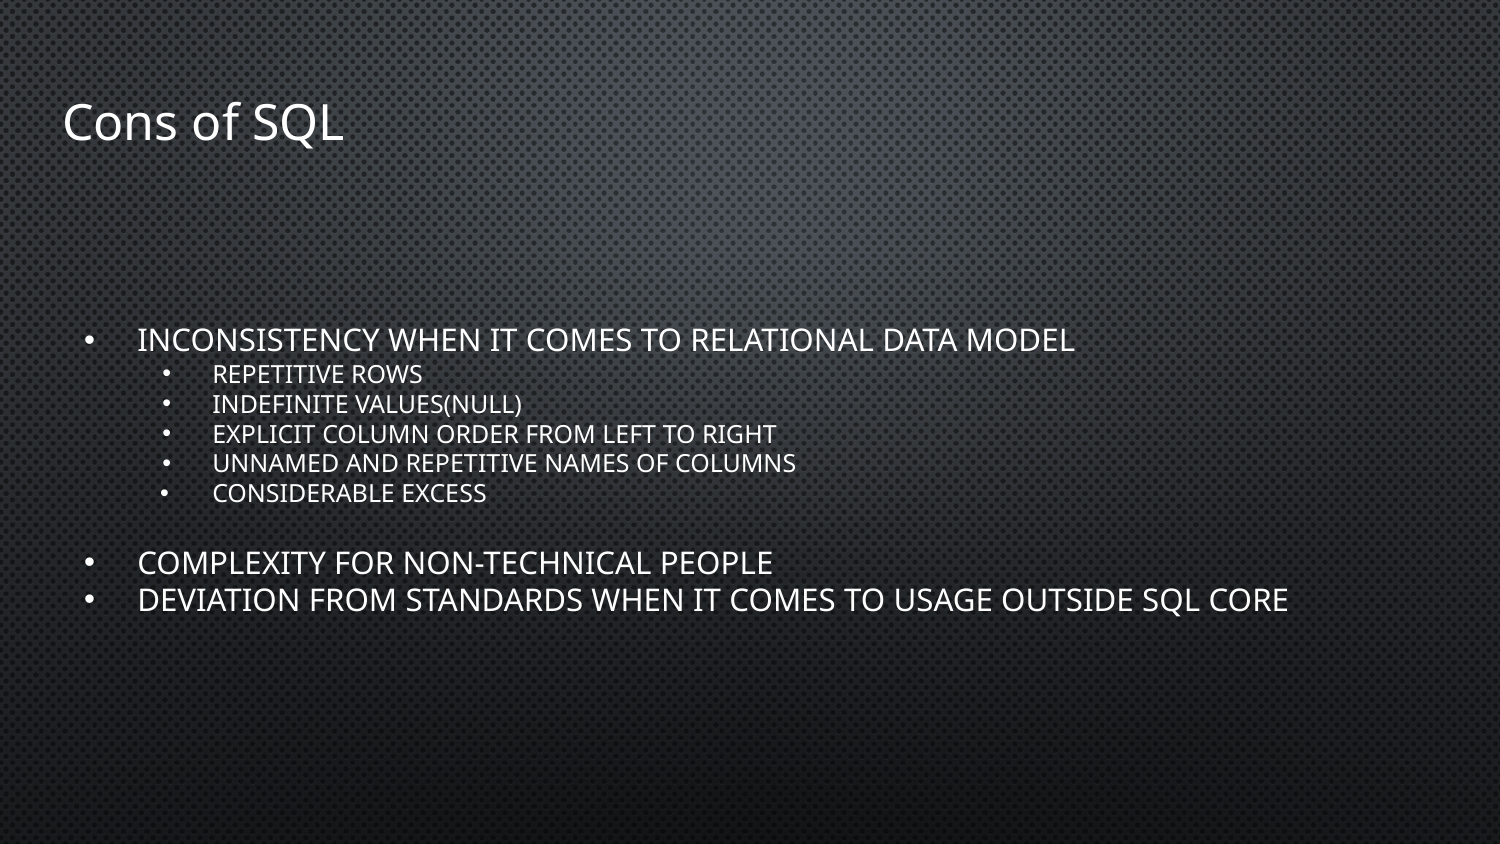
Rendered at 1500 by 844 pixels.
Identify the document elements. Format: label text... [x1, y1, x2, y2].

list Inconsistency when it comes to relational data model Repetitive rows Indefinite values(NULL) Explicit column order from left to right Unnamed and repetitive names of columns Considerable excess Complexity for non-technical people Deviation from standards when it comes to usage outside SQL Core [51, 189, 1449, 750]
title Cons of SQL [51, 72, 1449, 167]
picture [0, 0, 1500, 844]
